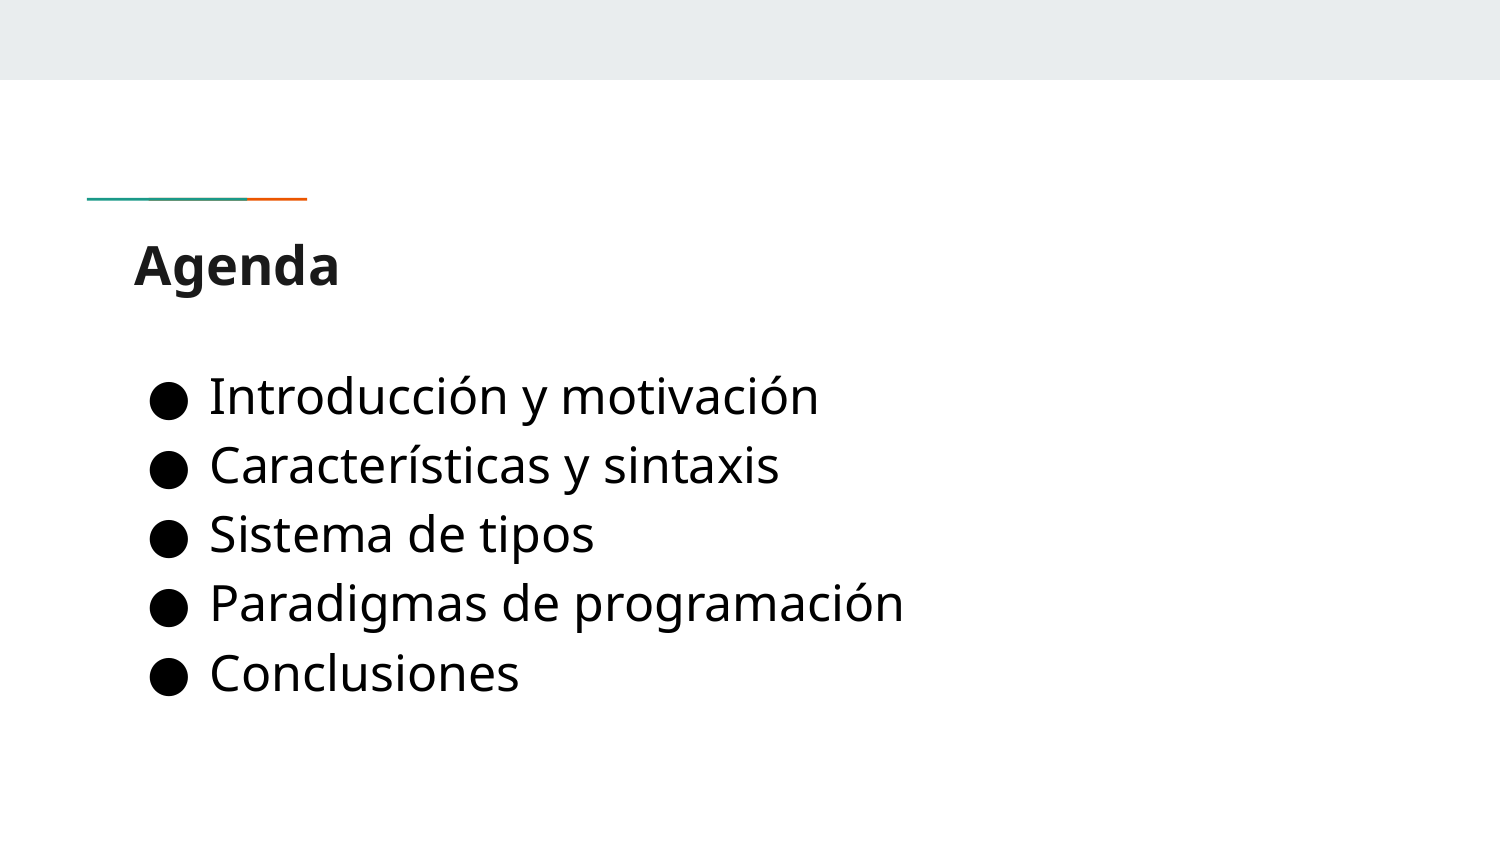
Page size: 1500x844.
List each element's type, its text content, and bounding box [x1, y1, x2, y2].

list Introducción y motivación Características y sintaxis Sistema de tipos Paradigmas de programación Conclusiones [119, 341, 1381, 712]
title Agenda [119, 216, 1381, 305]
